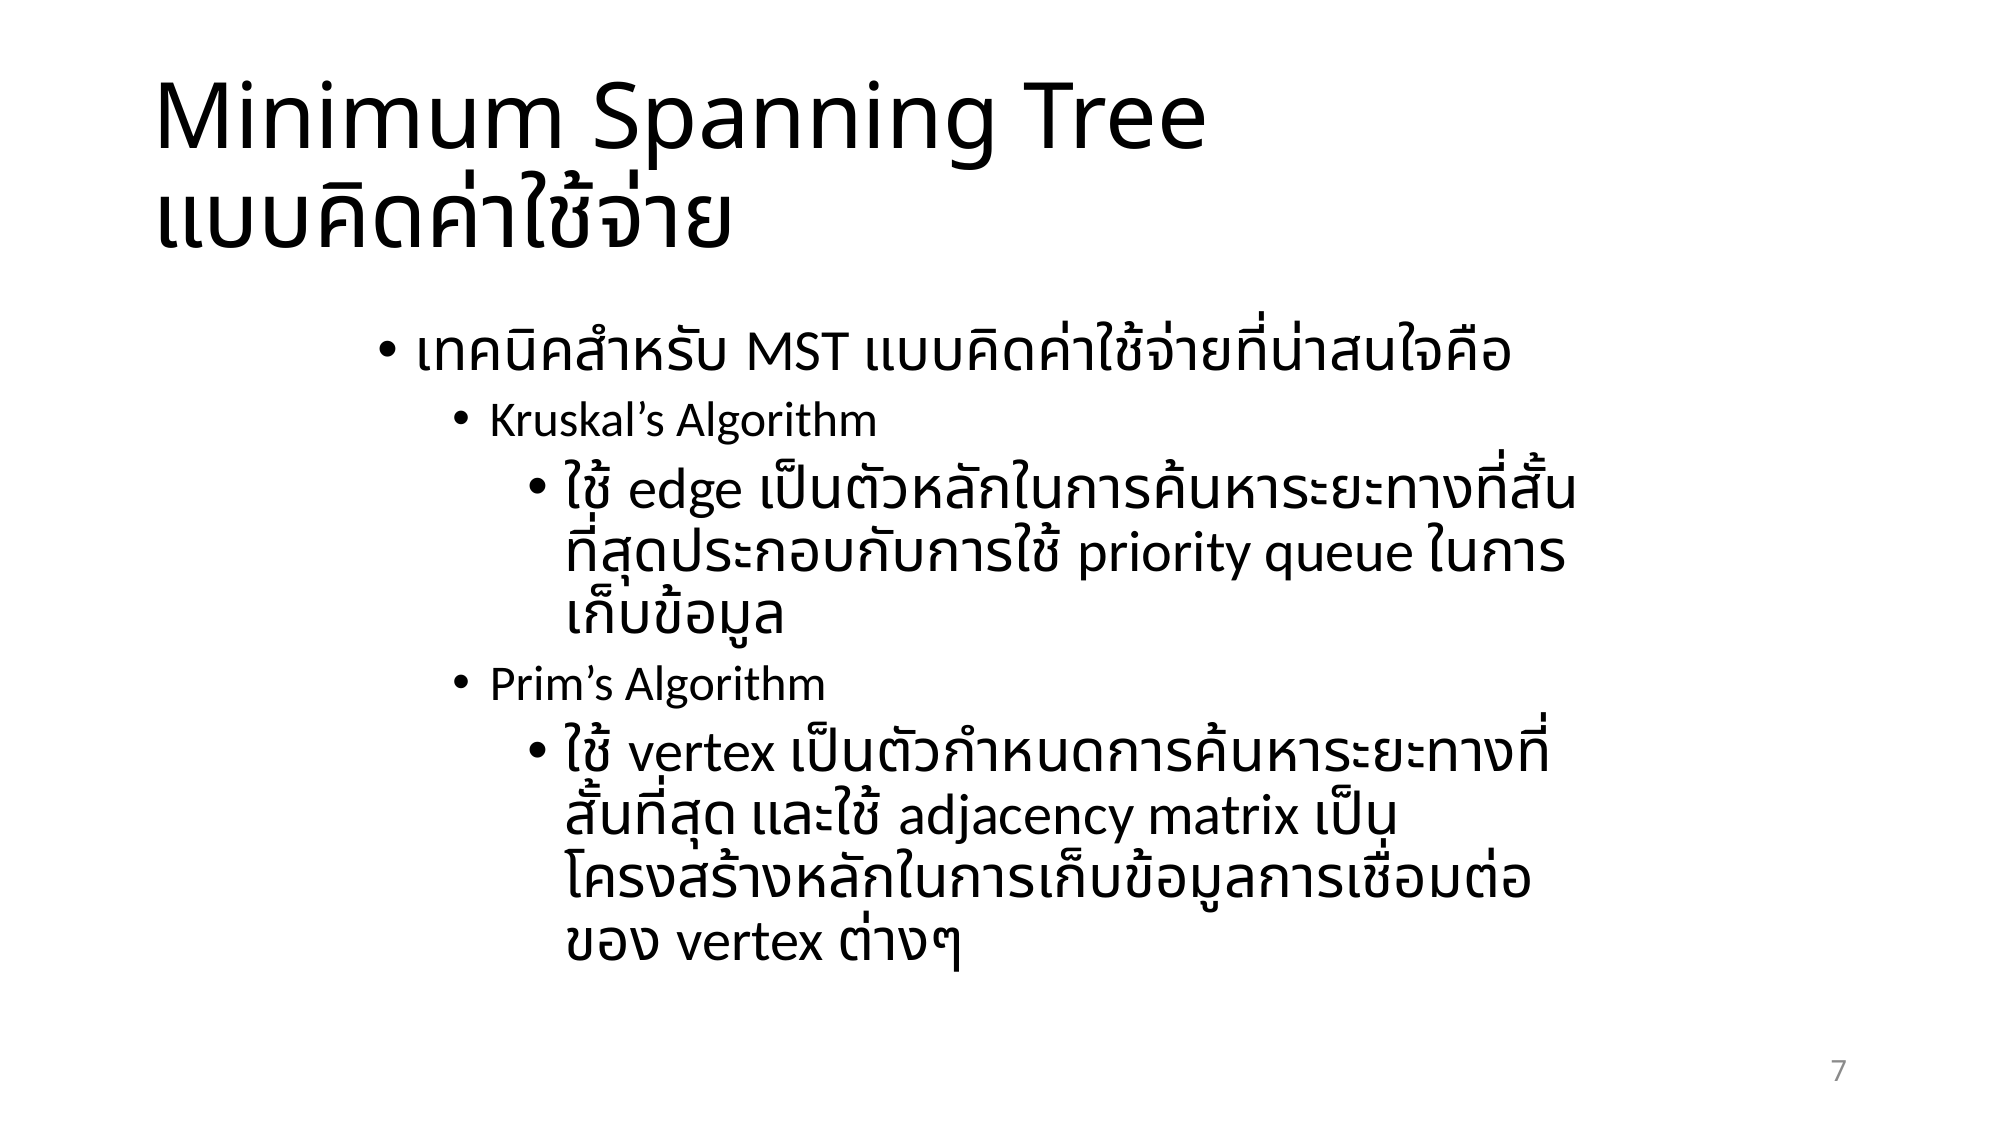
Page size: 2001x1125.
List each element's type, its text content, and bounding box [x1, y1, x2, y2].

slide_number 7 [1412, 1042, 1863, 1103]
list เทคนิคสำหรับ MST แบบคิดค่าใช้จ่ายที่น่าสนใจคือ Kruskal’s Algorithm ใช้ edge เป็นตัวหลักในการค้นหาระยะทางที่สั้นที่สุดประกอบกับการใช้ priority queue ในการเก็บข้อมูล Prim’s Algorithm ใช้ vertex เป็นตัวกำหนดการค้นหาระยะทางที่สั้นที่สุด และใช้ adjacency matrix เป็นโครงสร้างหลักในการเก็บข้อมูลการเชื่อมต่อของ vertex ต่างๆ [362, 312, 1625, 988]
title Minimum Spanning Tree แบบคิดค่าใช้จ่าย [137, 59, 1863, 278]
